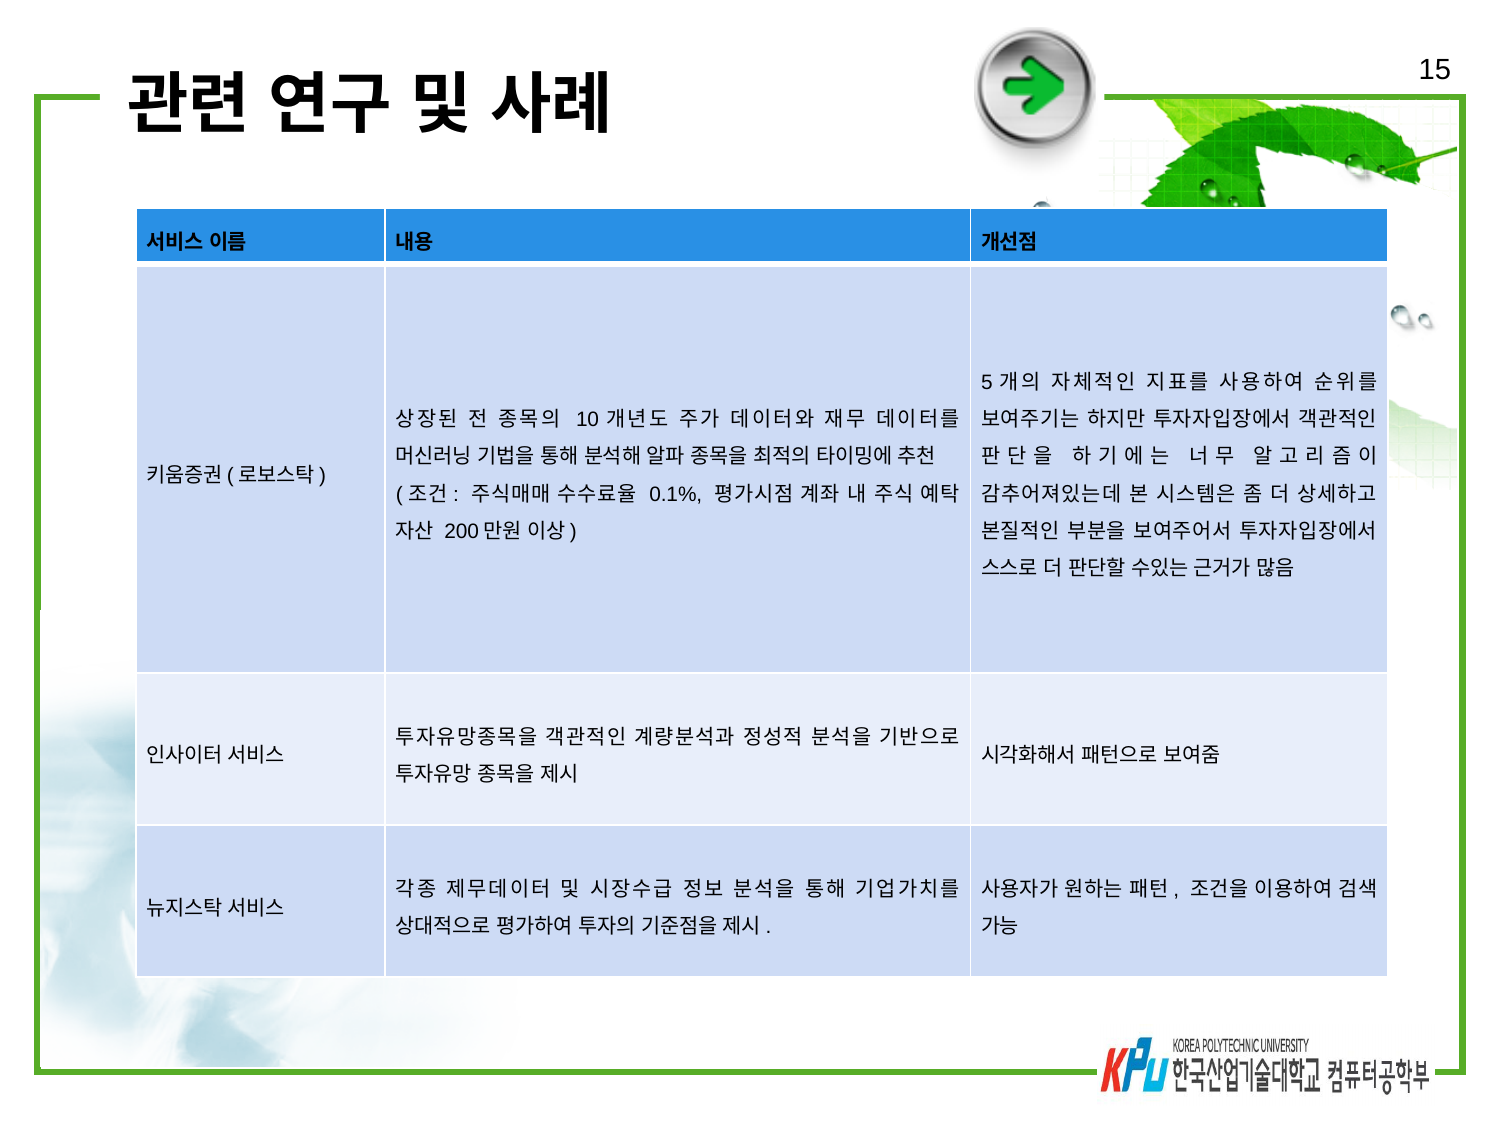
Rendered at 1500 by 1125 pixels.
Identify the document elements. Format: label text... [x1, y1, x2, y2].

table_cell 사용자가 원하는 패턴, 조건을 이용하여 검색 가능 [971, 826, 1387, 976]
table_header 서비스 이름 [137, 209, 384, 261]
table_cell 투자유망종목을 객관적인 계량분석과 정성적 분석을 기반으로 투자유망 종목을 제시 [386, 674, 970, 824]
table_cell 상장된 전 종목의 10개년도 주가 데이터와 재무 데이터를 머신러닝 기법을 통해 분석해 알파 종목을 최적의 타이밍에 추천 (조건: 주식매매 수수료율 0.1%, 평가시점 계좌 내 주식 예탁 자산 200만원 이상) [386, 267, 970, 672]
table_cell 뉴지스탁 서비스 [137, 826, 384, 976]
table_header 개선점 [971, 209, 1387, 261]
text_box 15 [1116, 42, 1467, 83]
table_cell 각종 제무데이터 및 시장수급 정보 분석을 통해 기업가치를 상대적으로 평가하여 투자의 기준점을 제시. [386, 826, 970, 976]
picture [40, 610, 554, 1067]
title 관련 연구 및 사례 [112, 54, 875, 147]
picture [1097, 1024, 1435, 1106]
table_cell 5개의 자체적인 지표를 사용하여 순위를 보여주기는 하지만 투자자입장에서 객관적인 판단을 하기에는 너무 알고리즘이 감추어져있는데 본 시스템은 좀 더 상세하고 본질적인 부분을 보여주어서 투자자입장에서 스스로 더 판단할 수있는 근거가 많음 [971, 267, 1387, 672]
table_cell 인사이터 서비스 [137, 674, 384, 824]
table_cell 키움증권(로보스탁) [137, 267, 384, 672]
table_cell 시각화해서 패턴으로 보여줌 [971, 674, 1387, 824]
picture [974, 27, 1457, 518]
table_header 내용 [386, 209, 970, 261]
